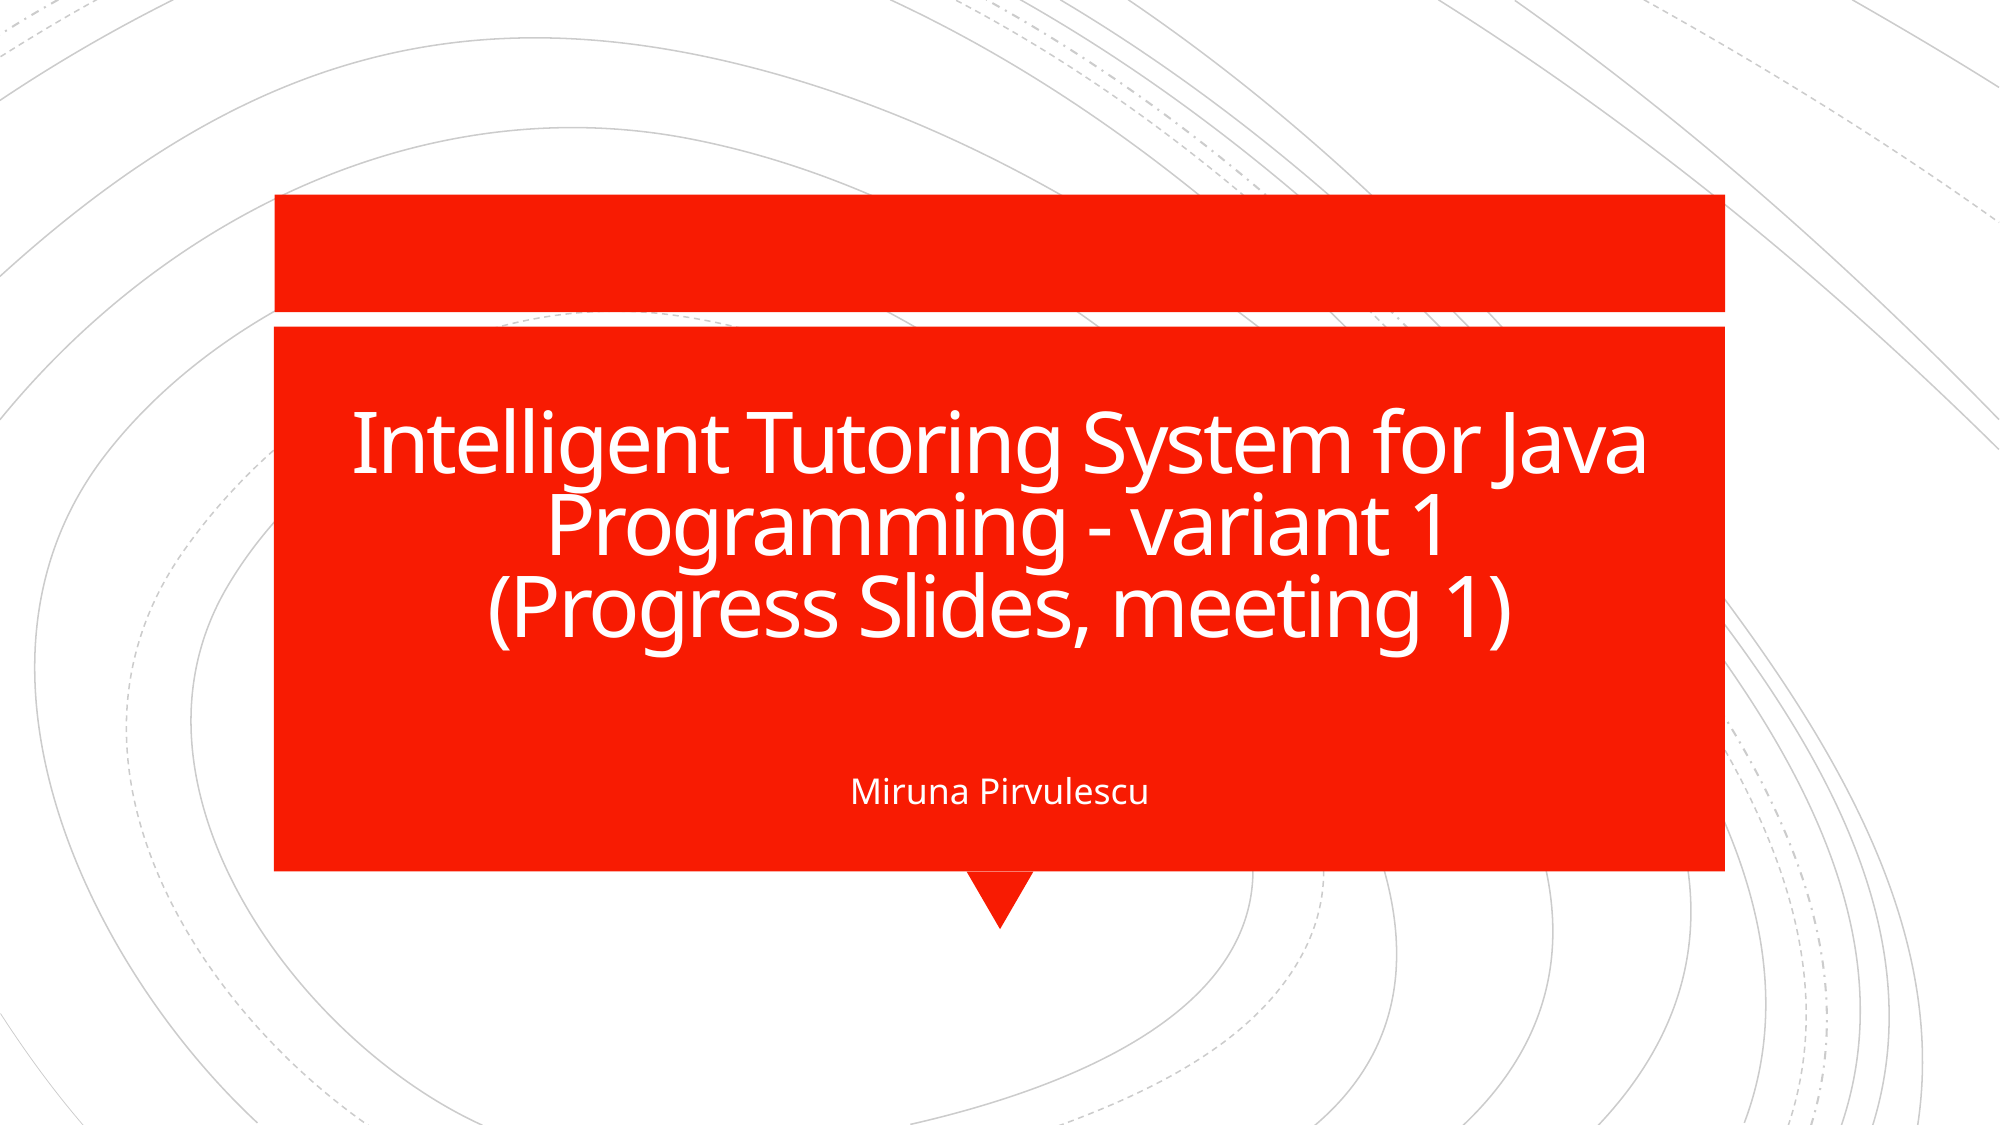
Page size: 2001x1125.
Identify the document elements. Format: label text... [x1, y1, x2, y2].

subtitle Miruna Pirvulescu [833, 768, 1167, 831]
title Intelligent Tutoring System for Java Programming - variant 1 (Progress Slides, meeting 1) [288, 366, 1713, 654]
